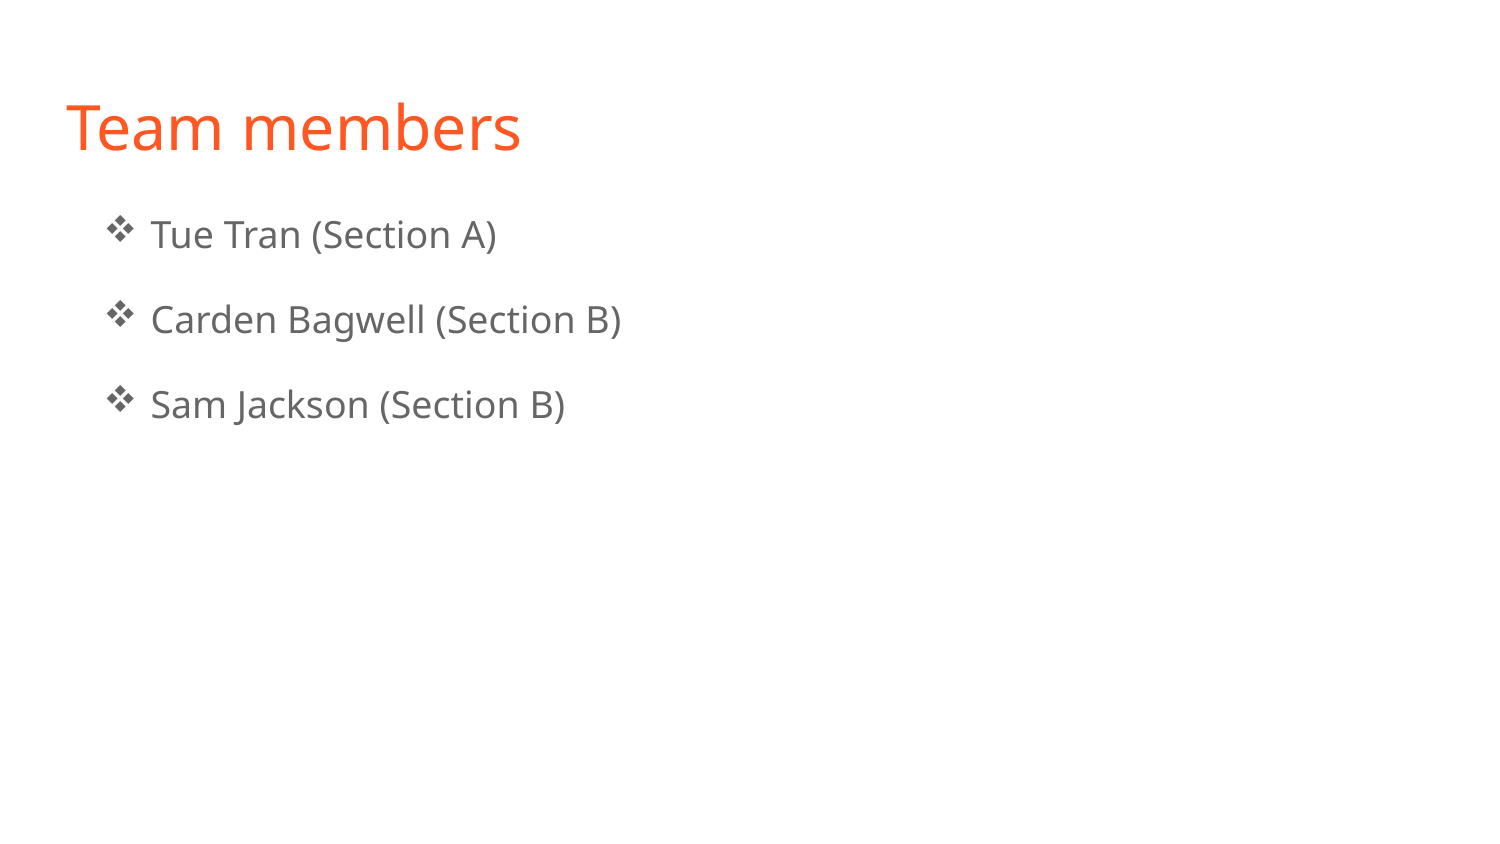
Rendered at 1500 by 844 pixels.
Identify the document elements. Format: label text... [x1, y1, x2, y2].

title Team members [51, 72, 1449, 167]
list Tue Tran (Section A) Carden Bagwell (Section B) Sam Jackson (Section B) [51, 189, 1449, 750]
